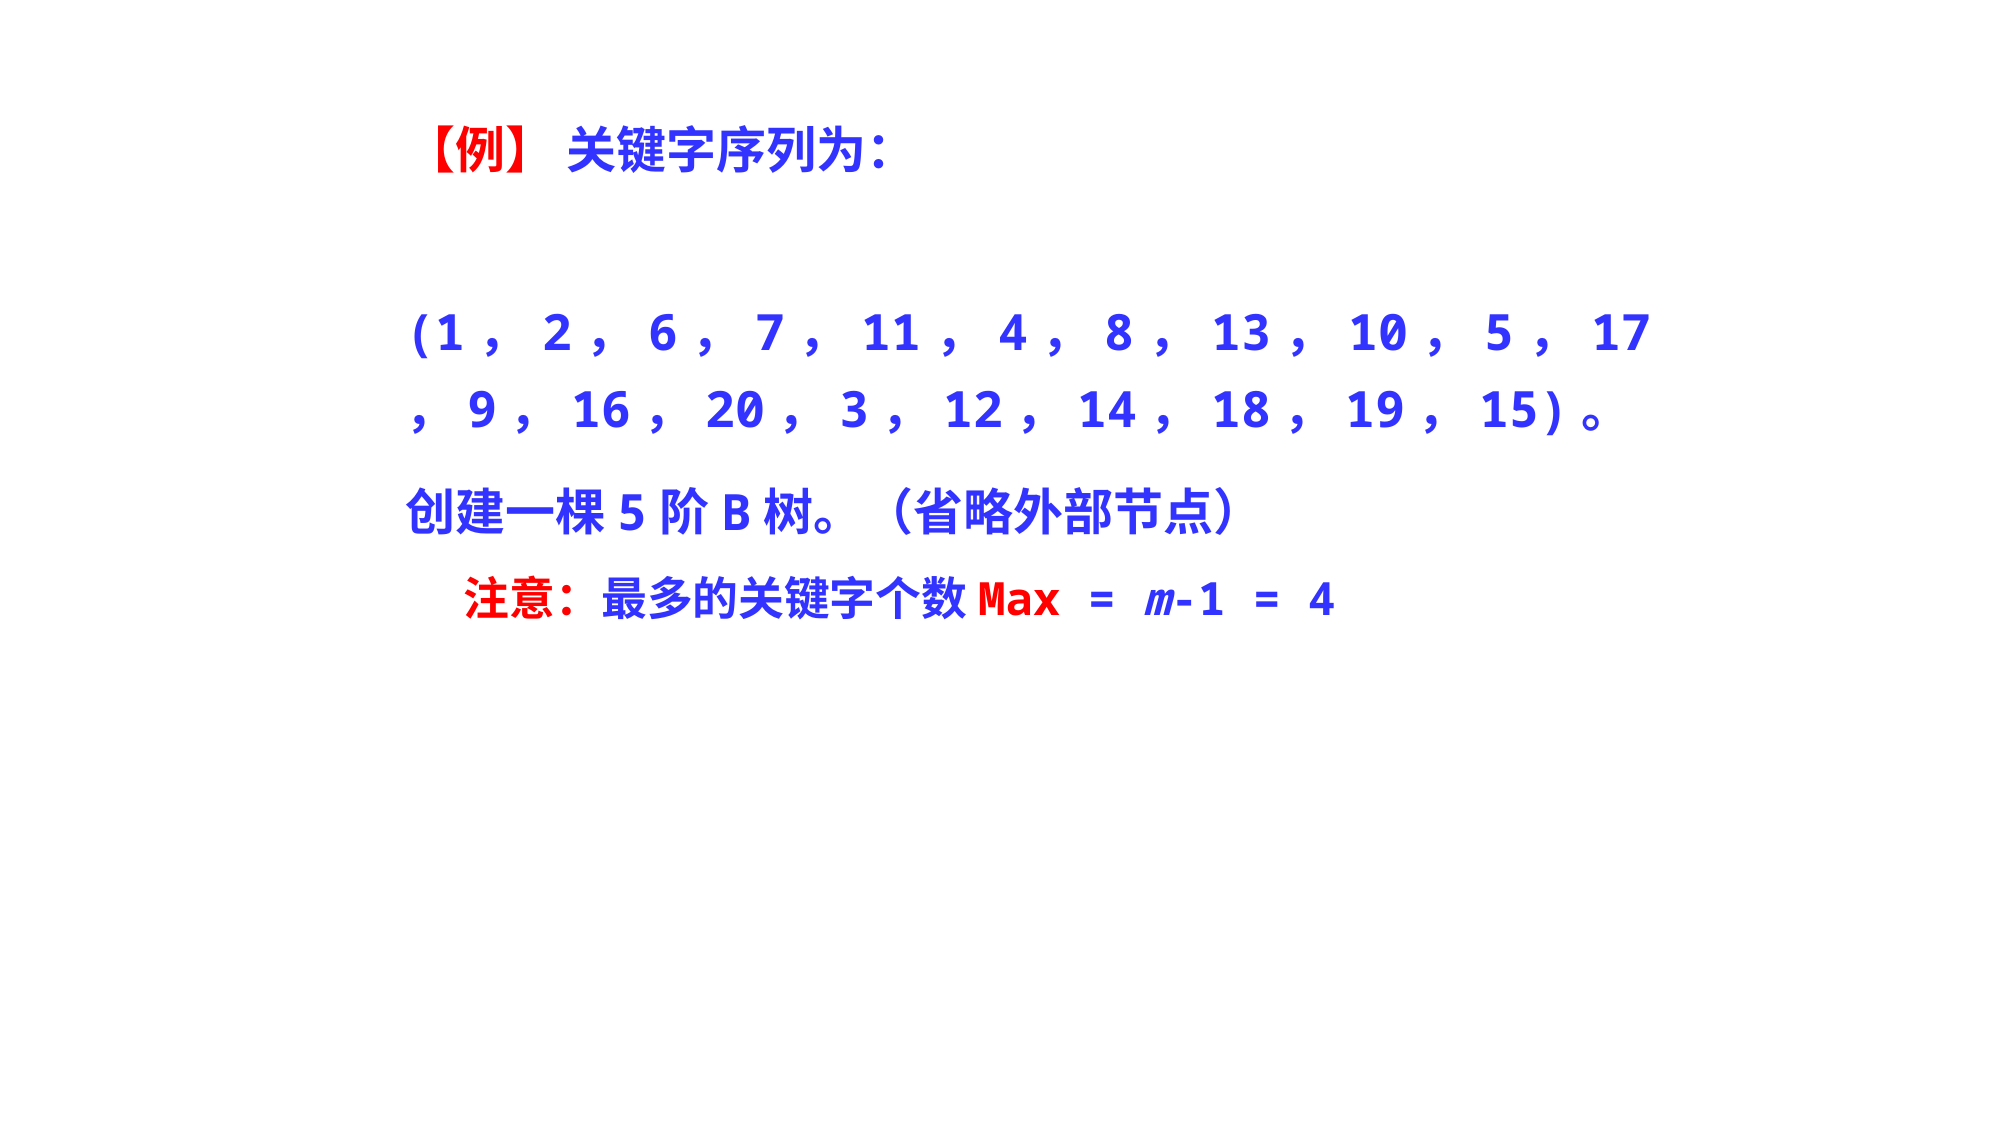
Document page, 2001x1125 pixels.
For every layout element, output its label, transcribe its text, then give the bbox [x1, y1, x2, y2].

text_box 注意：最多的关键字个数Max = m-1 = 4 [449, 562, 1411, 633]
text_box 【例】 关键字序列为： (1，2，6，7，11，4，8，13，10，5，17，9，16，20，3，12，14，18，19，15)。 创建一棵5阶B树。（省略外部节点） [390, 93, 1679, 549]
